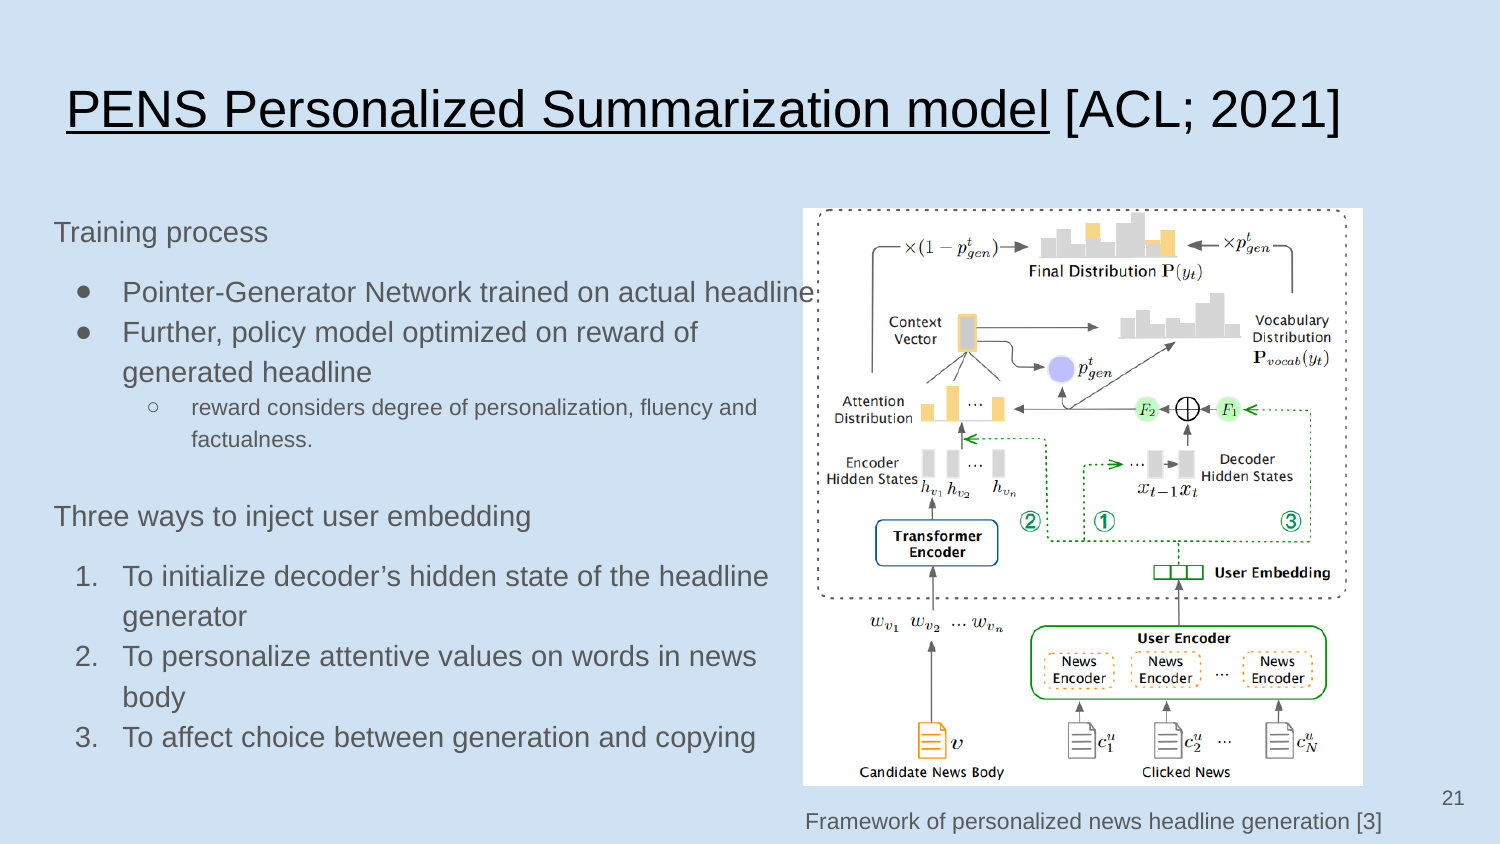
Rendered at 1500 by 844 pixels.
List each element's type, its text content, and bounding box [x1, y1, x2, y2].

slide_number ‹#› [1389, 764, 1480, 830]
title PENS Personalized Summarization model [ACL; 2021] [51, 60, 1449, 155]
text_box Framework of personalized news headline generation [3] [790, 791, 1411, 841]
picture [802, 208, 1363, 793]
list Training process Pointer-Generator Network trained on actual headline Further, policy model optimized on reward of generated headline reward considers degree of personalization, fluency and factualness. Three ways to inject user embedding To initialize decoder’s hidden state of the headline generator To personalize attentive values on words in news body To affect choice between generation and copying [38, 192, 833, 805]
